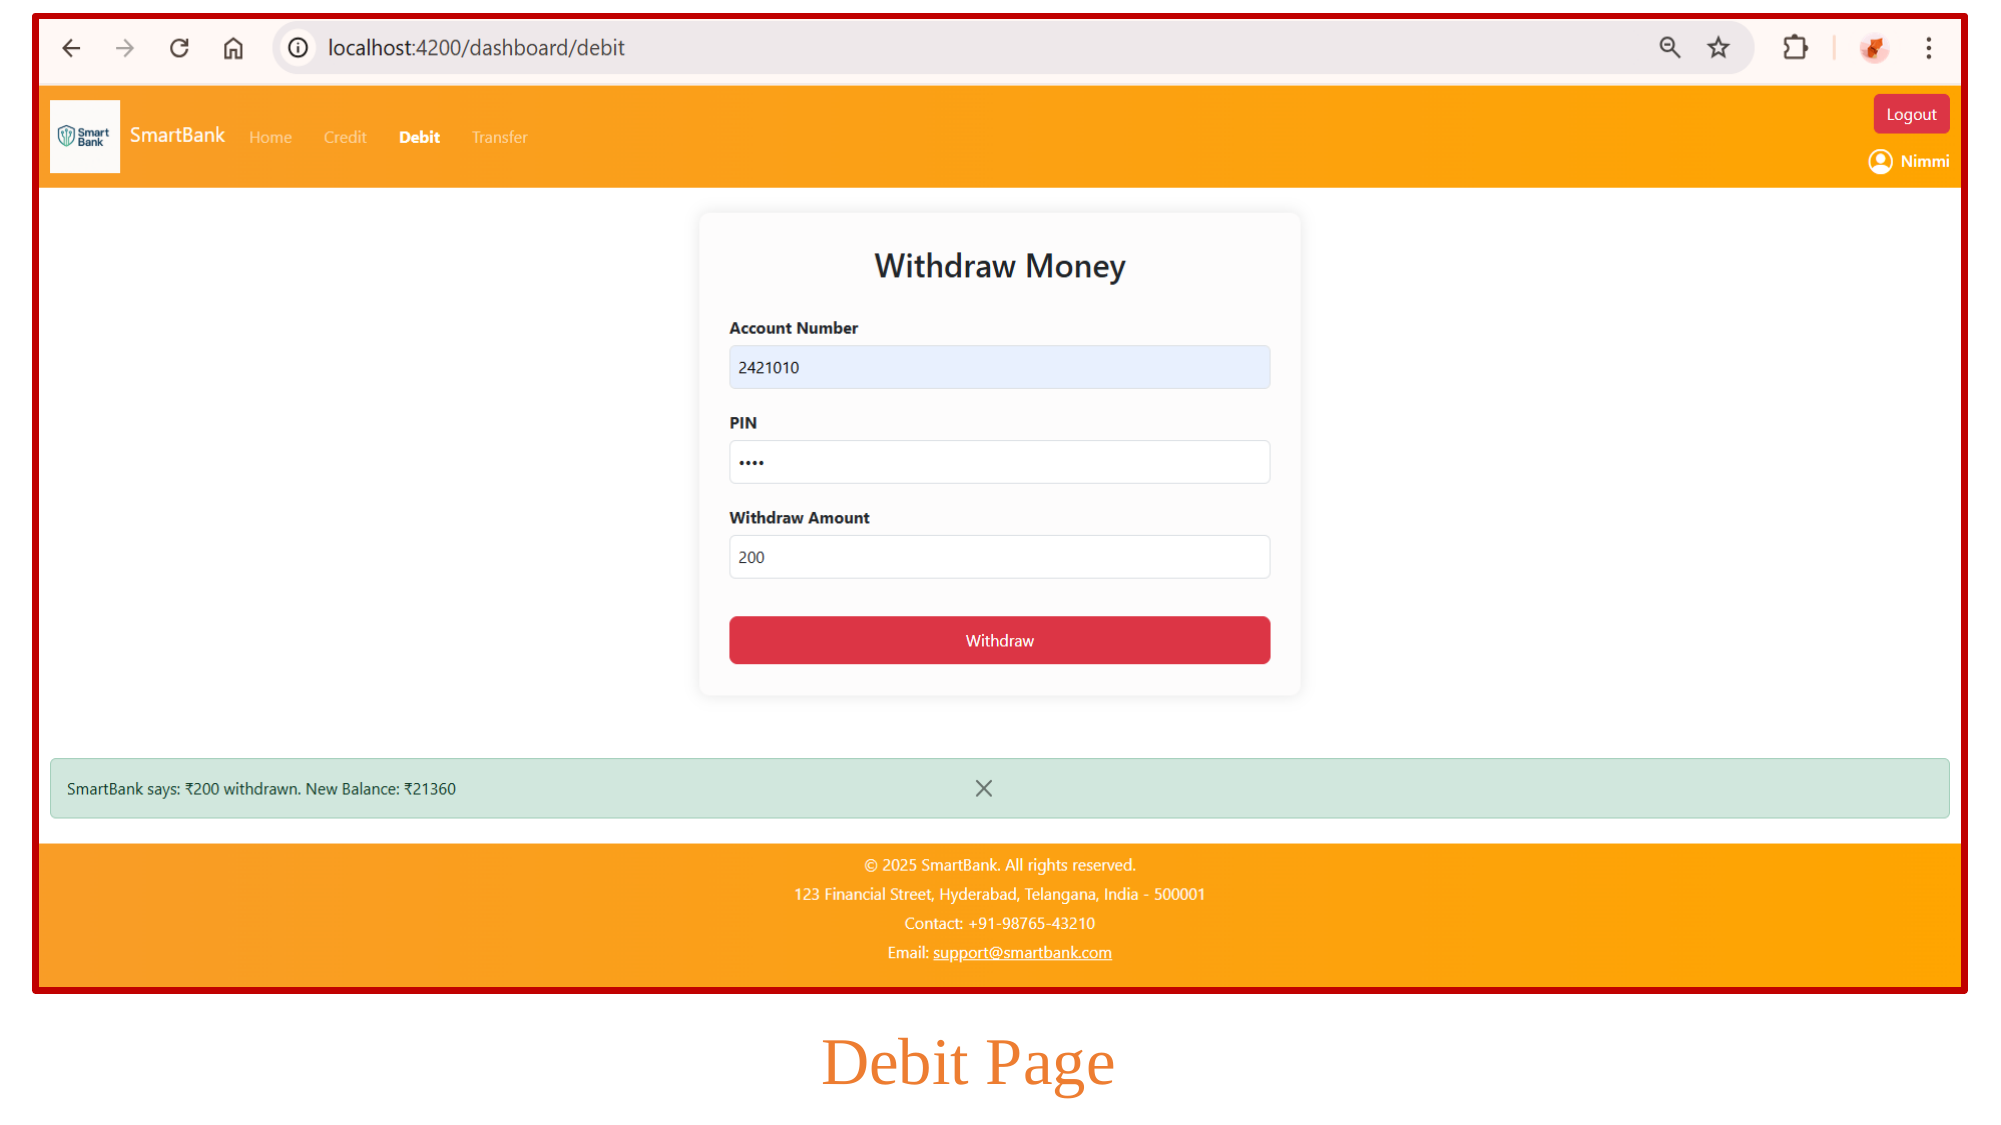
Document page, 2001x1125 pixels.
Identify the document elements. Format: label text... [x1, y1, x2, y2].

picture [38, 18, 1962, 988]
text_box Debit Page [806, 1010, 1617, 1105]
